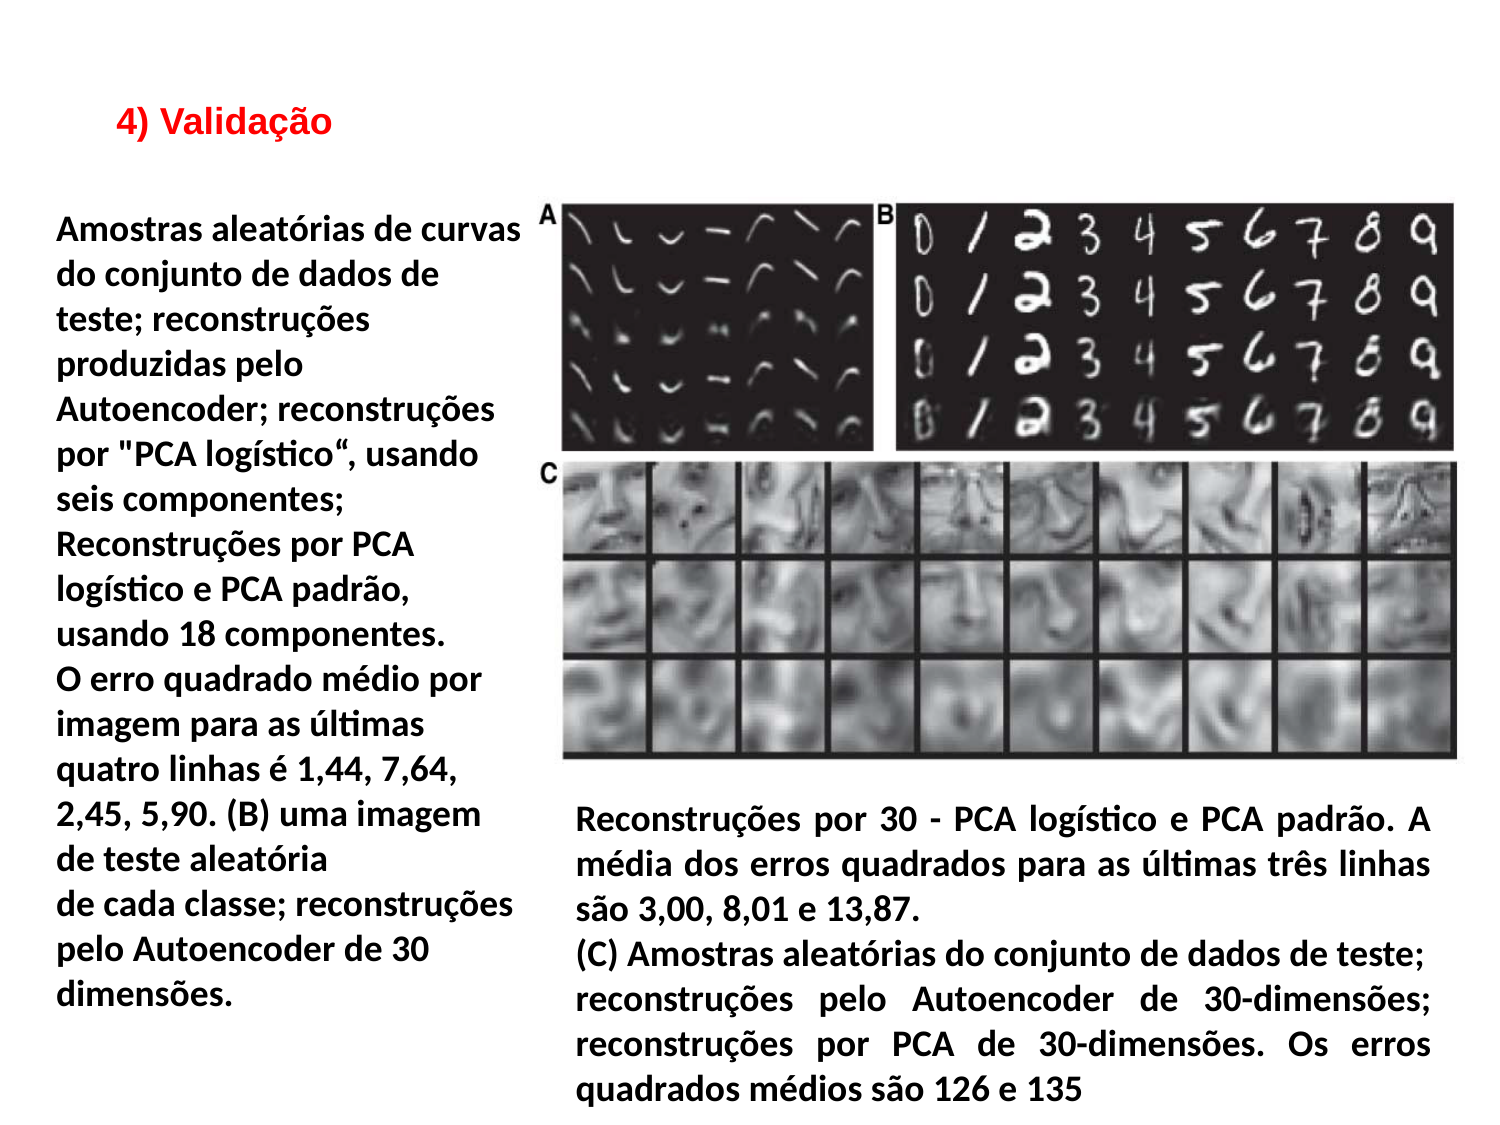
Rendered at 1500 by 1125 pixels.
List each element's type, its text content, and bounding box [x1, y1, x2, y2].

text_box Amostras aleatórias de curvas do conjunto de dados de teste; reconstruções produzidas pelo Autoencoder; reconstruções por "PCA logístico“, usando seis componentes; Reconstruções por PCA logístico e PCA padrão, usando 18 componentes. O erro quadrado médio por imagem para as últimas quatro linhas é 1,44, 7,64, 2,45, 5,90. (B) uma imagem de teste aleatória de cada classe; reconstruções pelo Autoencoder de 30 dimensões. [41, 196, 538, 1021]
picture [537, 196, 1468, 764]
text_box 4) Validação [101, 89, 349, 150]
text_box Reconstruções por 30 - PCA logístico e PCA padrão. A média dos erros quadrados para as últimas três linhas são 3,00, 8,01 e 13,87. (C) Amostras aleatórias do conjunto de dados de teste; reconstruções pelo Autoencoder de 30-dimensões; reconstruções por PCA de 30-dimensões. Os erros quadrados médios são 126 e 135 [560, 786, 1447, 1117]
